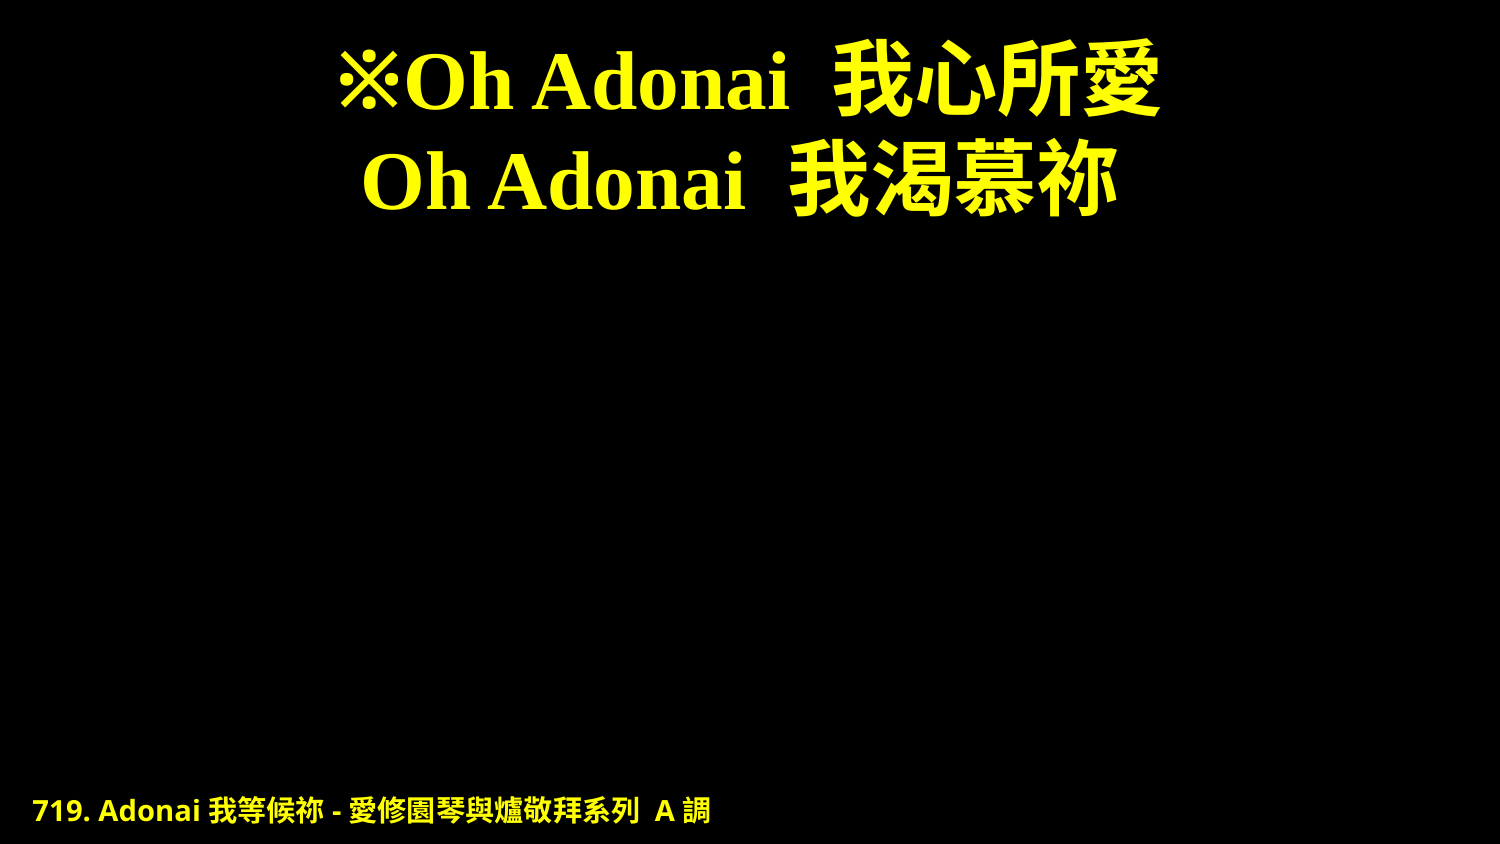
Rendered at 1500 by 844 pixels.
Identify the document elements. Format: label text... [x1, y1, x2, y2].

text_box 719. Adonai我等候祢-愛修園琴與爐敬拜系列 A調 [17, 784, 750, 835]
title ※Oh Adonai 我心所愛 Oh Adonai 我渴慕祢 [0, 55, 1500, 197]
